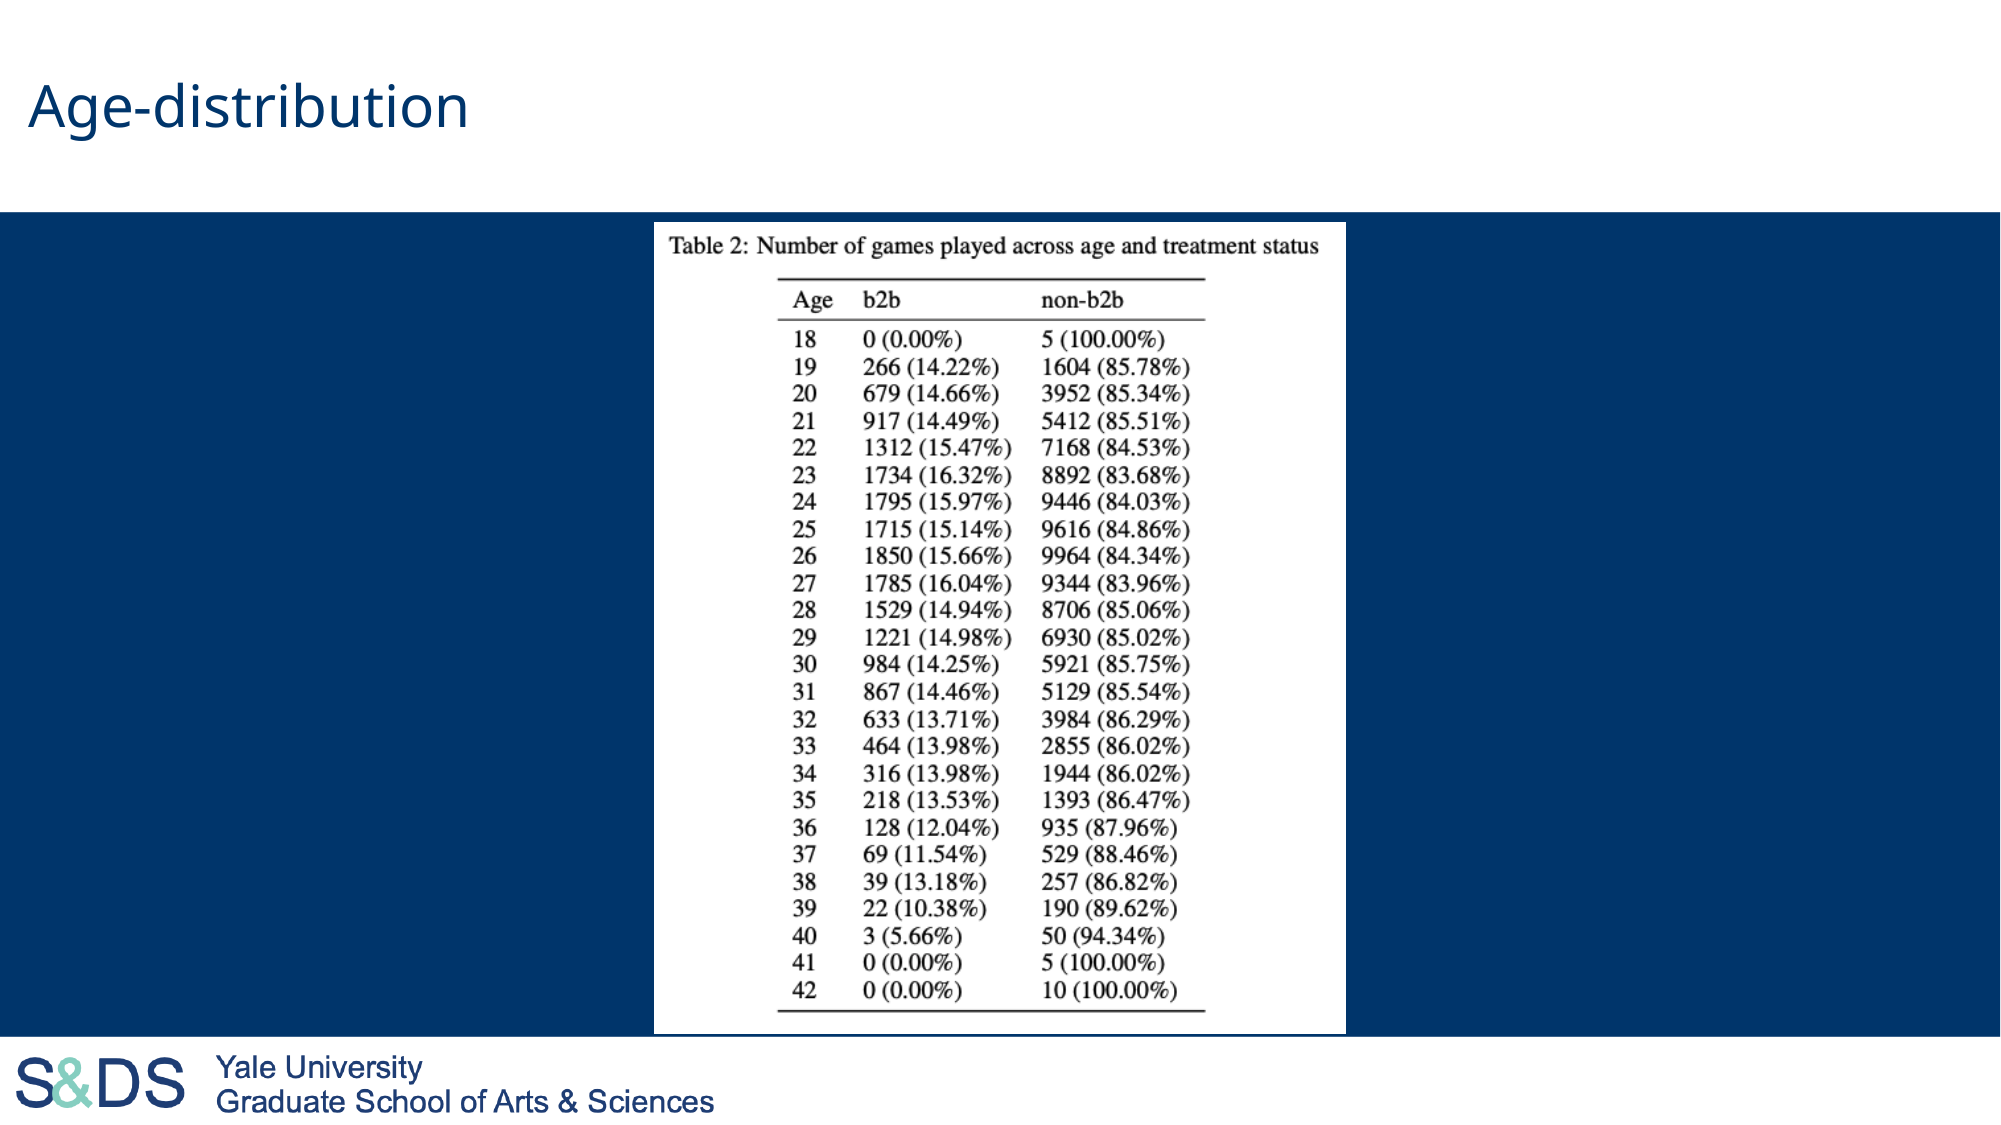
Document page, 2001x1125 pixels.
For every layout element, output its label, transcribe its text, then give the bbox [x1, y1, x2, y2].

picture [0, 0, 2001, 1125]
text_box Age-distribution [13, 61, 1987, 147]
